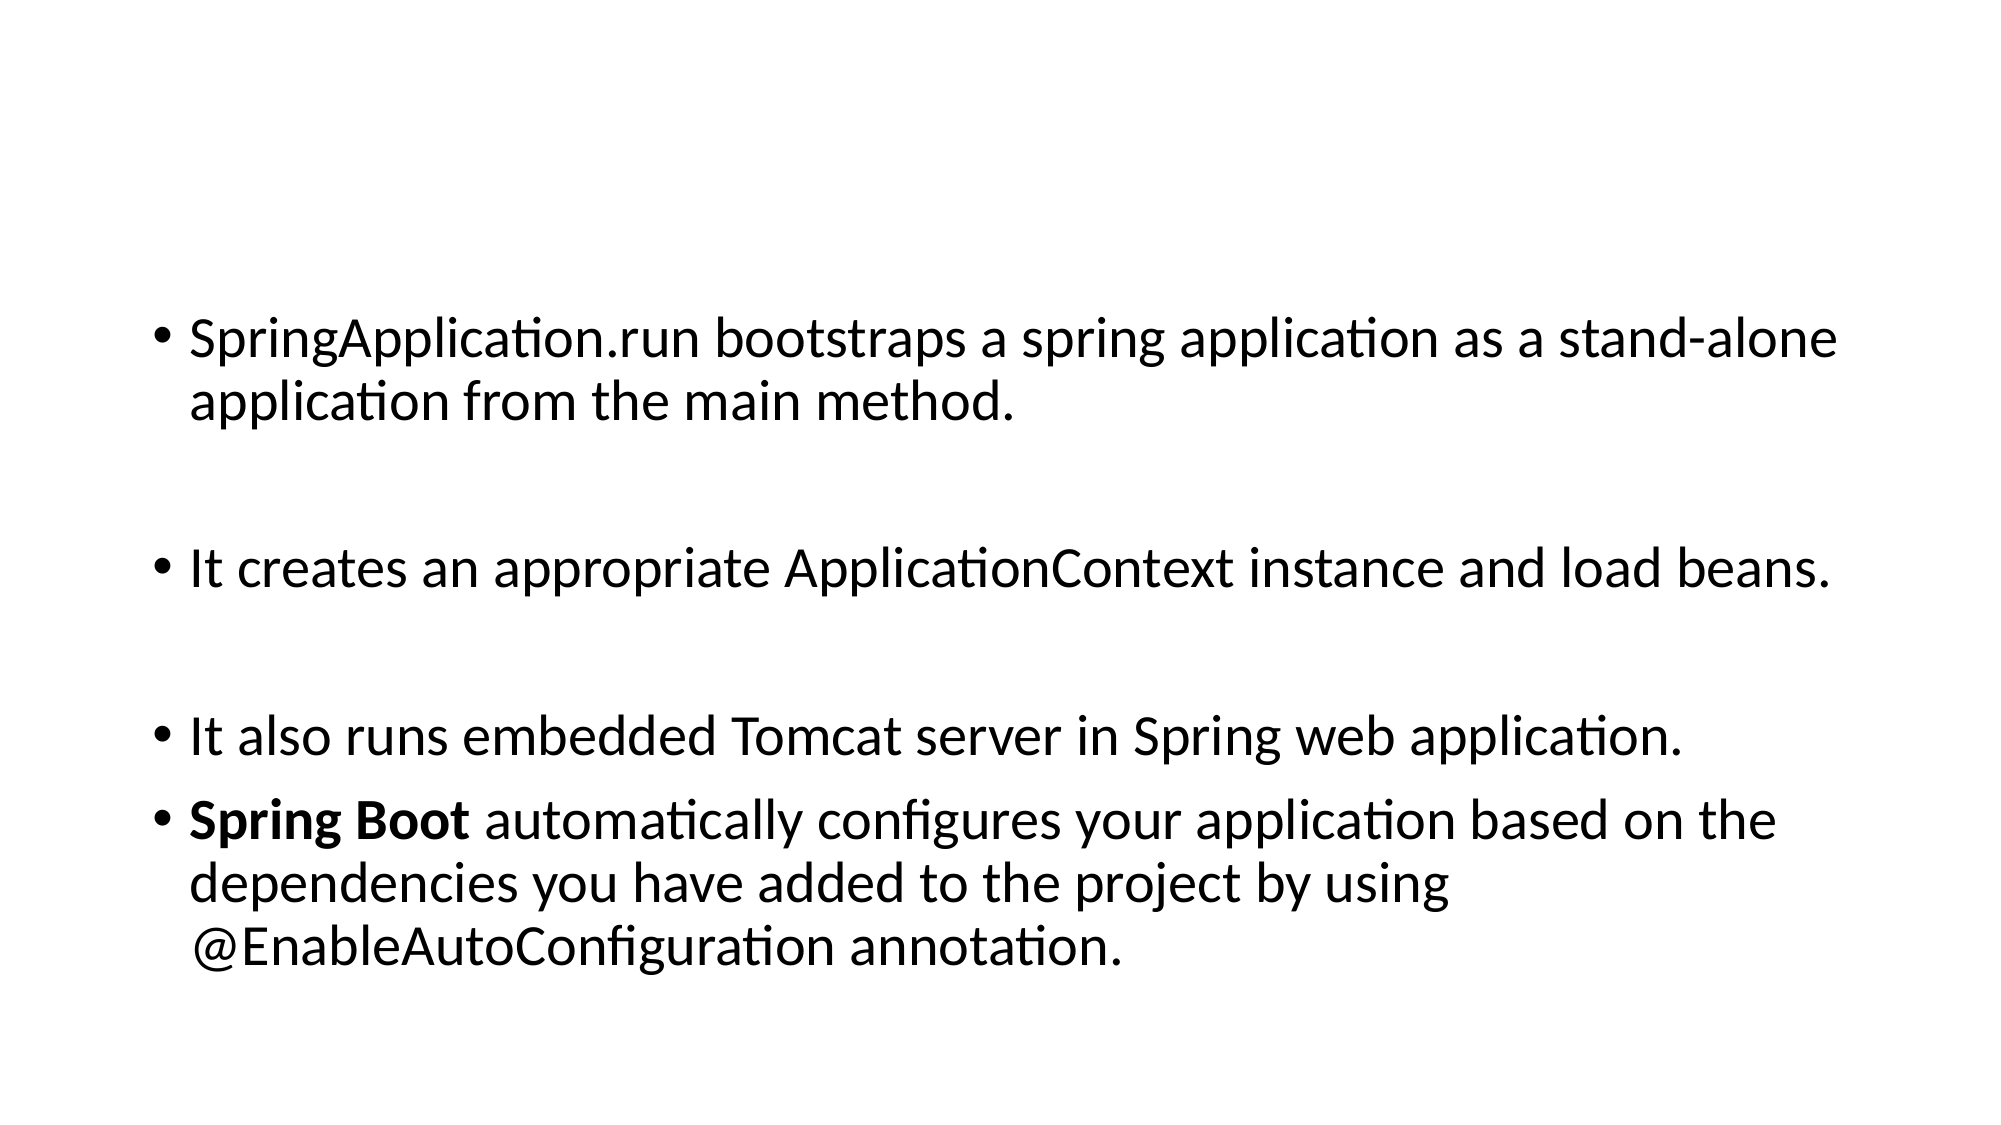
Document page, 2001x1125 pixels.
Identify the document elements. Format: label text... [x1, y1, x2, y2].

list SpringApplication.run bootstraps a spring application as a stand-alone application from the main method. It creates an appropriate ApplicationContext instance and load beans. It also runs embedded Tomcat server in Spring web application. Spring Boot automatically configures your application based on the dependencies you have added to the project by using @EnableAutoConfiguration annotation. [137, 299, 1863, 1014]
